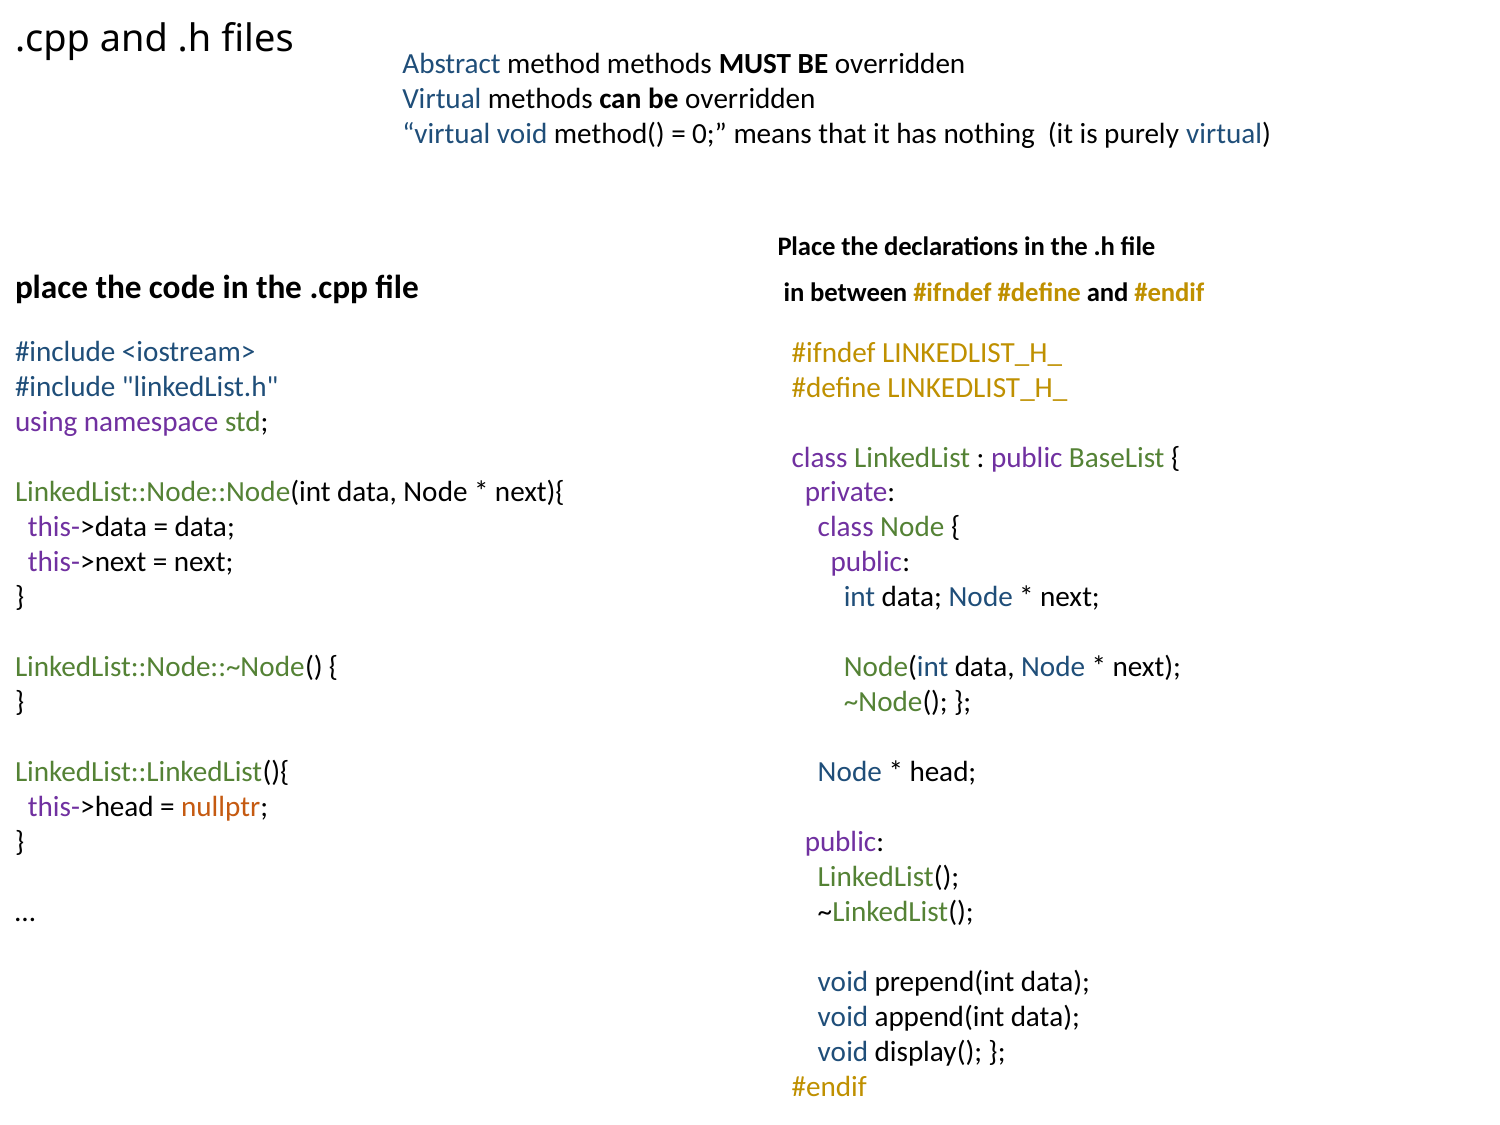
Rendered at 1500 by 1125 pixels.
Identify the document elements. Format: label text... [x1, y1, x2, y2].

list #include <iostream> #include "linkedList.h" using namespace std; LinkedList::Node::Node(int data, Node * next){ this->data = data; this->next = next; } LinkedList::Node::~Node() { } LinkedList::LinkedList(){ this->head = nullptr; } … [0, 324, 684, 1125]
text_box Abstract method methods MUST BE overridden Virtual methods can be overridden “virtual void method() = 0;” means that it has nothing (it is purely virtual) [387, 37, 1300, 158]
list #ifndef LINKEDLIST_H_ #define LINKEDLIST_H_ class LinkedList : public BaseList { private: class Node { public: int data; Node * next; Node(int data, Node * next); ~Node(); }; Node * head; public: LinkedList(); ~LinkedList(); void prepend(int data); void append(int data); void display(); }; #endif [776, 325, 1500, 1125]
list Place the declarations in the .h file in between #ifndef #define and #endif [762, 224, 1401, 315]
title .cpp and .h files [0, 0, 350, 78]
list place the code in the .cpp file [0, 249, 536, 314]
